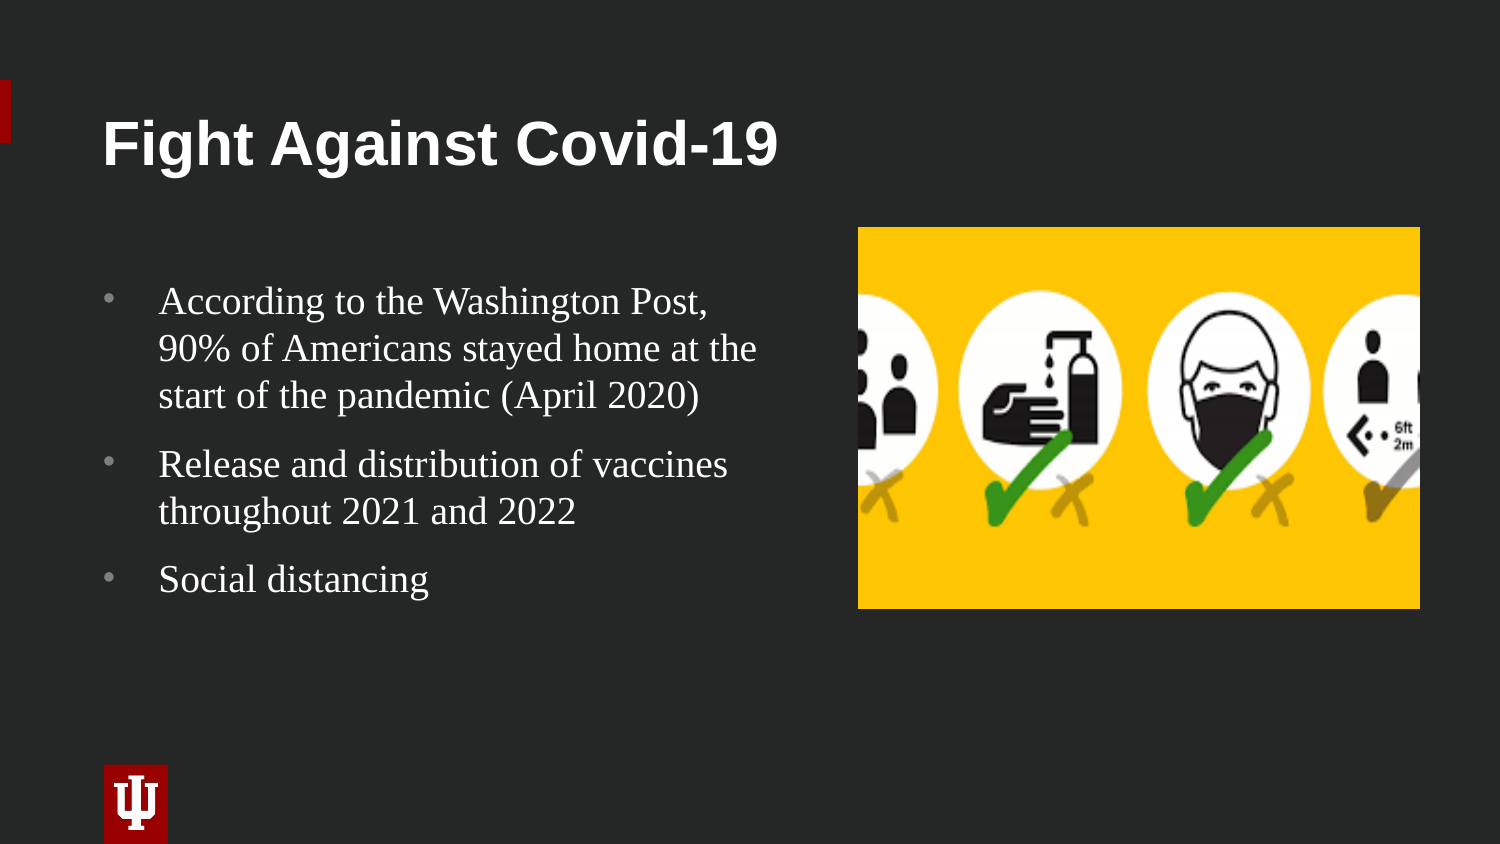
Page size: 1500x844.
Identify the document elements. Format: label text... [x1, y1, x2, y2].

list According to the Washington Post, 90% of Americans stayed home at the start of the pandemic (April 2020) Release and distribution of vaccines throughout 2021 and 2022 Social distancing [86, 267, 796, 685]
picture [114, 775, 158, 830]
title Fight Against Covid-19 [86, 76, 1007, 204]
picture [858, 227, 1420, 609]
